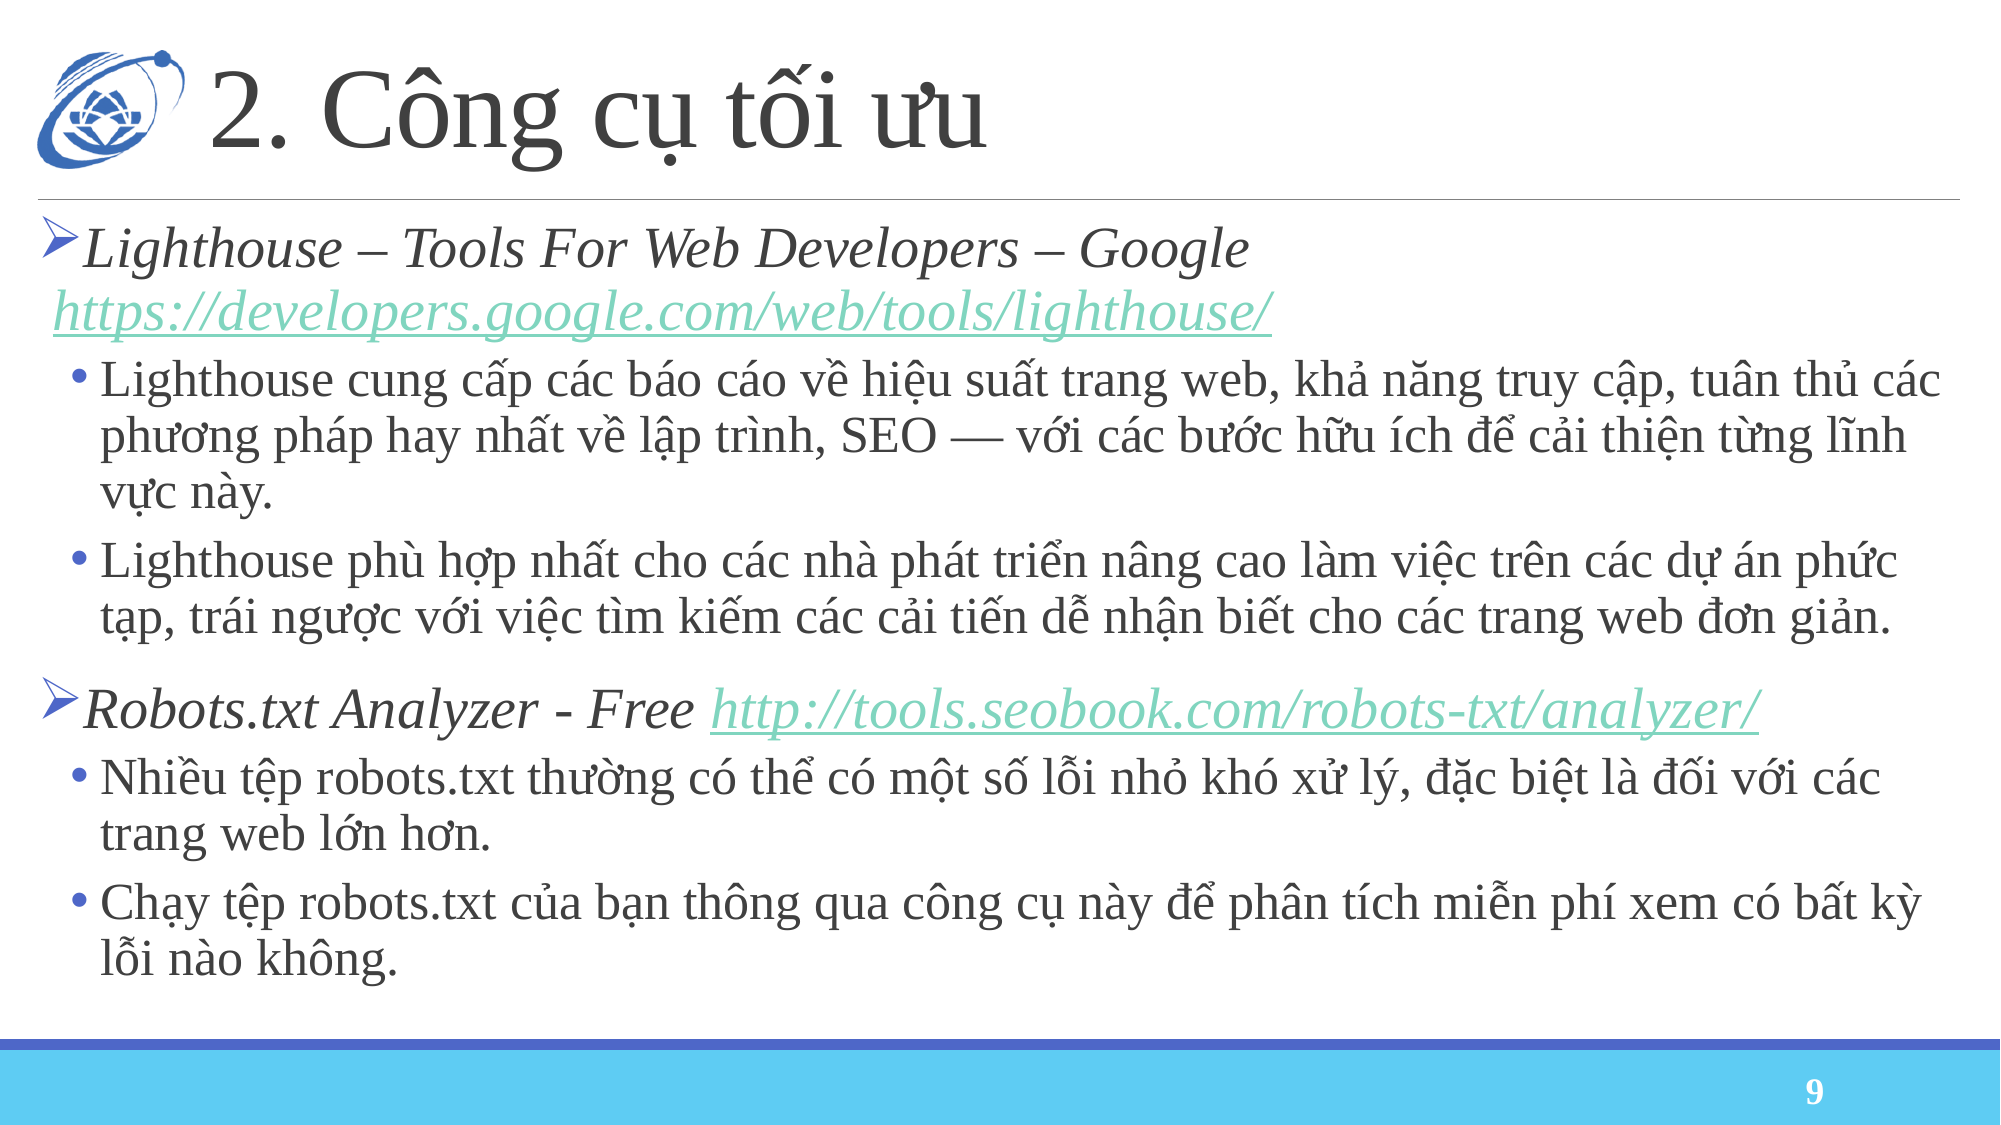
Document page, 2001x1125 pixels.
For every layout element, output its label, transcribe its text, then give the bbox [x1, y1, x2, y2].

title 2. Công cụ tối ưu [193, 47, 1961, 192]
list Lighthouse – Tools For Web Developers – Google https://developers.google.com/web/tools/lighthouse/ Lighthouse cung cấp các báo cáo về hiệu suất trang web, khả năng truy cập, tuân thủ các phương pháp hay nhất về lập trình, SEO — với các bước hữu ích để cải thiện từng lĩnh vực này. Lighthouse phù hợp nhất cho các nhà phát triển nâng cao làm việc trên các dự án phức tạp, trái ngược với việc tìm kiếm các cải tiến dễ nhận biết cho các trang web đơn giản. Robots.txt Analyzer - Free http://tools.seobook.com/robots-txt/analyzer/ Nhiều tệp robots.txt thường có thể có một số lỗi nhỏ khó xử lý, đặc biệt là đối với các trang web lớn hơn. Chạy tệp robots.txt của bạn thông qua công cụ này để phân tích miễn phí xem có bất kỳ lỗi nào không. [37, 209, 1961, 1011]
picture [37, 34, 185, 183]
slide_number 9 [1624, 1059, 1840, 1120]
